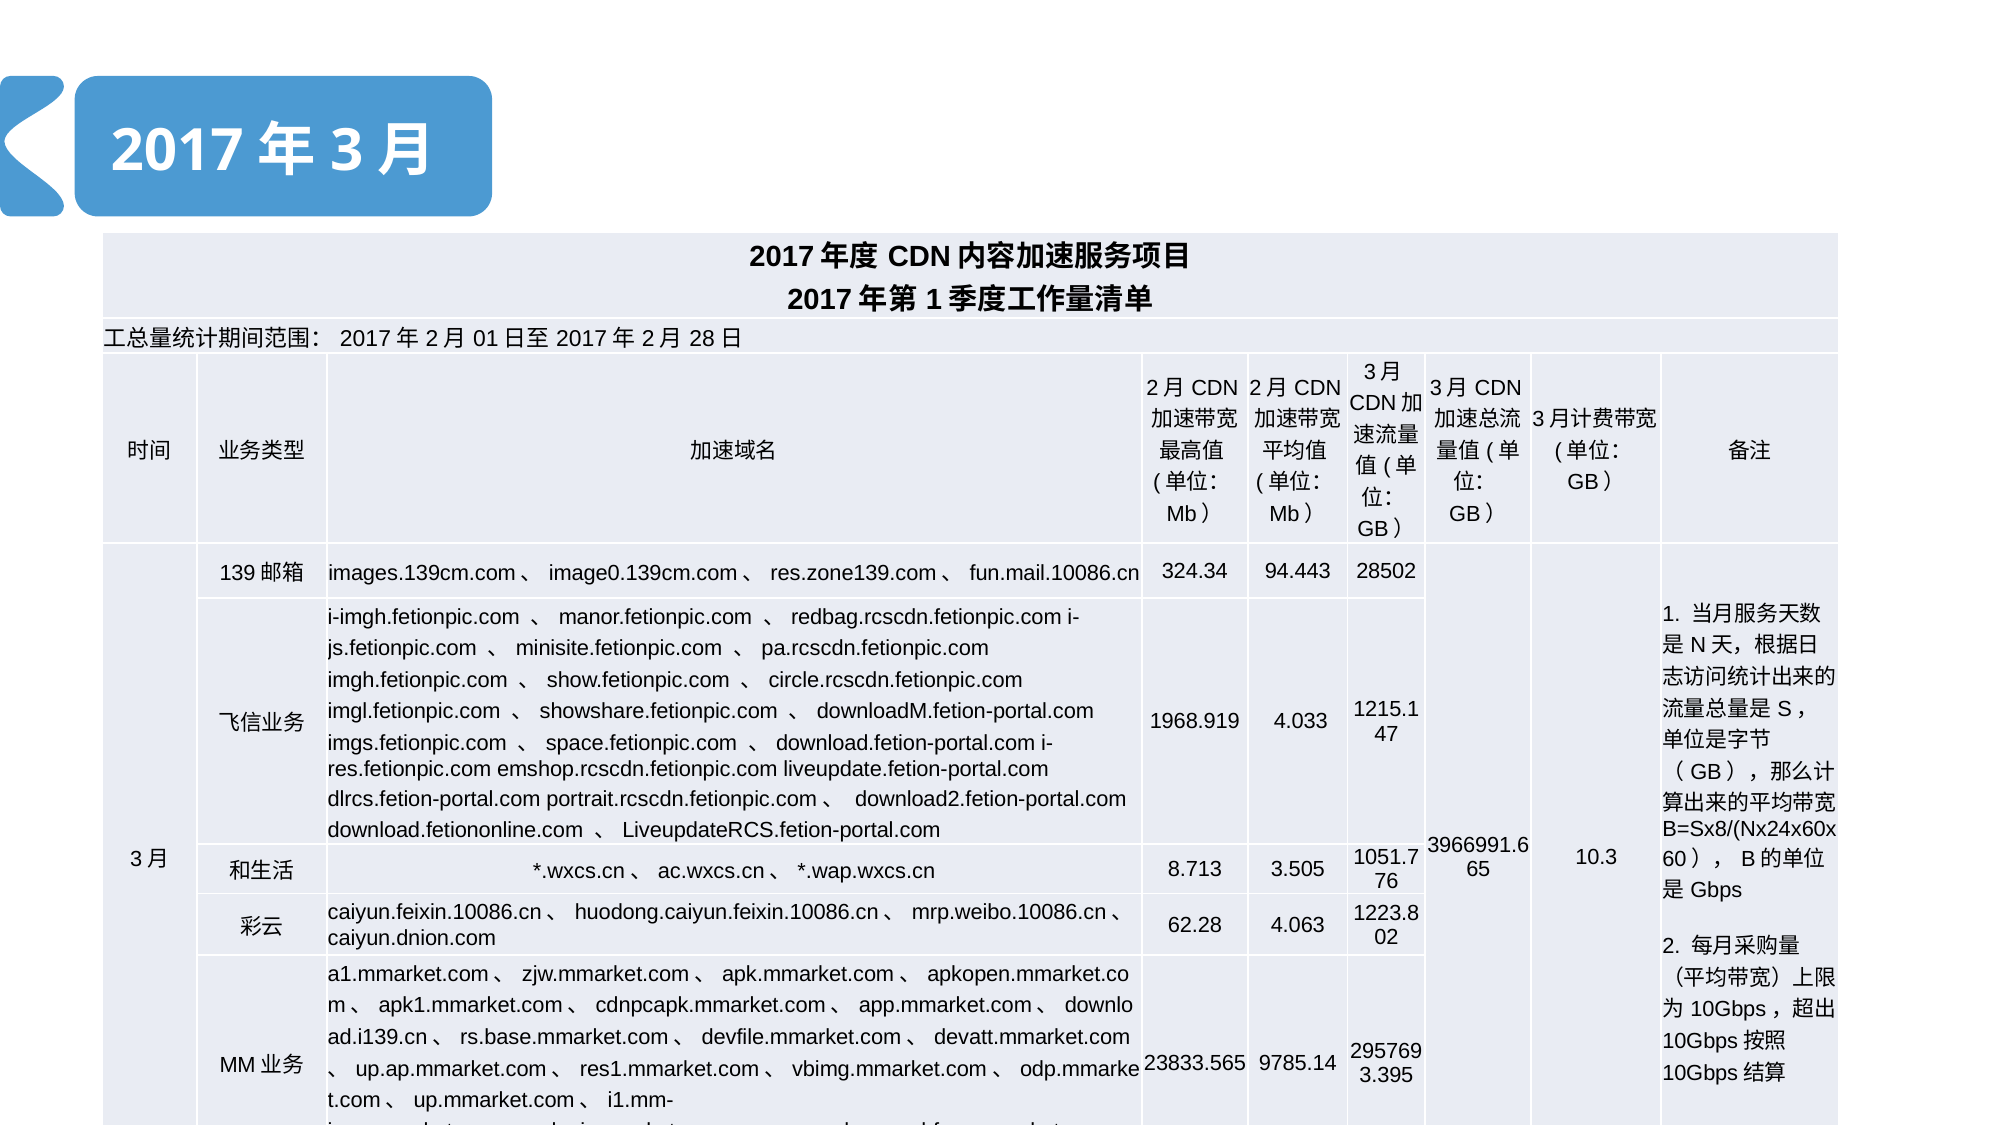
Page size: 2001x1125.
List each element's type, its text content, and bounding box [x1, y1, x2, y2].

table_cell MM业务 [198, 956, 326, 1125]
table_cell images.139cm.com、image0.139cm.com、res.zone139.com、fun.mail.10086.cn [328, 544, 1141, 597]
table_cell 1051.776 [1348, 845, 1424, 893]
table_cell i-imgh.fetionpic.com 、manor.fetionpic.com 、redbag.rcscdn.fetionpic.com i-js.fetionpic.com 、minisite.fetionpic.com 、pa.rcscdn.fetionpic.com imgh.fetionpic.com 、show.fetionpic.com 、circle.rcscdn.fetionpic.com imgl.fetionpic.com 、showshare.fetionpic.com 、downloadM.fetion-portal.com imgs.fetionpic.com 、space.fetionpic.com 、download.fetion-portal.com i-res.fetionpic.com emshop.rcscdn.fetionpic.com liveupdate.fetion-portal.com dlrcs.fetion-portal.com portrait.rcscdn.fetionpic.com、 download2.fetion-portal.com download.fetiononline.com 、LiveupdateRCS.fetion-portal.com [328, 599, 1141, 843]
table_cell 1. 当月服务天数是N天，根据日志访问统计出来的流量总量是S，单位是字节（GB），那么计算出来的平均带宽B=Sx8/(Nx24x60x60），B的单位是Gbps 2. 每月采购量（平均带宽）上限为10Gbps，超出10Gbps按照10Gbps结算 [1662, 544, 1838, 1125]
table_cell 2月CDN加速带宽平均值(单位：Mb） [1249, 354, 1347, 542]
table_cell 139邮箱 [198, 544, 326, 597]
table_cell 94.443 [1249, 544, 1347, 597]
table_cell 3.505 [1249, 845, 1347, 893]
table_cell 工总量统计期间范围：2017年2月01日至2017年2月28日 [103, 319, 1838, 352]
table_cell caiyun.feixin.10086.cn、huodong.caiyun.feixin.10086.cn、mrp.weibo.10086.cn、caiyun.dnion.com [328, 894, 1141, 954]
table_cell 1223.802 [1348, 894, 1424, 954]
table_cell 10.3 [1532, 544, 1660, 1125]
table_cell 3月CDN加速流量值(单位：GB） [1348, 354, 1424, 542]
table_cell 2957693.395 [1348, 956, 1424, 1125]
table_cell 9785.14 [1249, 956, 1347, 1125]
table_cell 28502 [1348, 544, 1424, 597]
table_cell 62.28 [1143, 894, 1247, 954]
title 2017年3月 [78, 104, 468, 188]
table_cell a1.mmarket.com、zjw.mmarket.com、apk.mmarket.com、apkopen.mmarket.com、apk1.mmarket.com、cdnpcapk.mmarket.com、app.mmarket.com、download.i139.cn、rs.base.mmarket.com、devfile.mmarket.com、devatt.mmarket.com、up.ap.mmarket.com、res1.mmarket.com、vbimg.mmarket.com、odp.mmarket.com、up.mmarket.com、i1.mm-img.mmarket.com、odpnj.mmarket.com、apps.cmdc.cc、hfres.mmarket.com、hf.mm.10086.cn [328, 956, 1141, 1125]
table_cell 3月 [103, 544, 196, 1125]
table_cell 3月计费带宽(单位：GB） [1532, 354, 1660, 542]
table_cell 3月CDN加速总流量值(单位：GB） [1426, 354, 1530, 542]
table_cell 4.033 [1249, 599, 1347, 843]
table_cell 1215.147 [1348, 599, 1424, 843]
table_cell 23833.565 [1143, 956, 1247, 1125]
table_cell 8.713 [1143, 845, 1247, 893]
table_cell 飞信业务 [198, 599, 326, 843]
table_cell 3966991.665 [1426, 544, 1530, 1125]
table_cell 1968.919 [1143, 599, 1247, 843]
table_cell 业务类型 [198, 354, 326, 542]
table_cell 加速域名 [328, 354, 1141, 542]
table_cell 备注 [1662, 354, 1838, 542]
table_cell *.wxcs.cn、ac.wxcs.cn、*.wap.wxcs.cn [328, 845, 1141, 893]
table_cell 2月CDN加速带宽最高值(单位：Mb） [1143, 354, 1247, 542]
table_cell 时间 [103, 354, 196, 542]
table_cell 4.063 [1249, 894, 1347, 954]
table_cell 彩云 [198, 894, 326, 954]
table_cell 和生活 [198, 845, 326, 893]
table_header 2017年度CDN内容加速服务项目 2017年第1季度工作量清单 [103, 233, 1838, 317]
table_cell 324.34 [1143, 544, 1247, 597]
